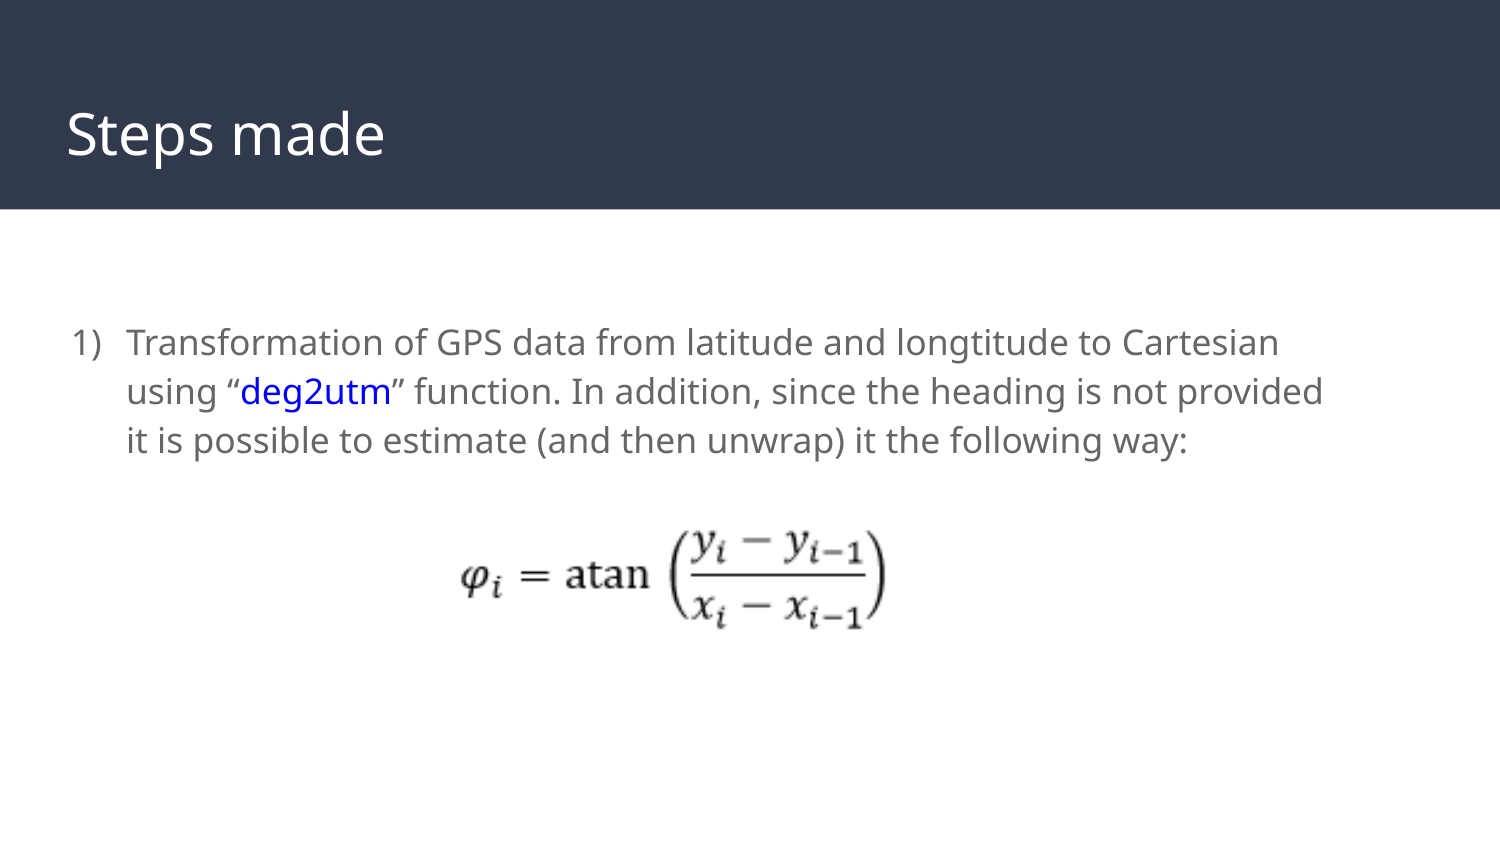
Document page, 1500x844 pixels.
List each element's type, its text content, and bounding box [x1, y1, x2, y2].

title Steps made [51, 82, 1449, 185]
list Transformation of GPS data from latitude and longtitude to Cartesian using “deg2utm” function. In addition, since the heading is not provided it is possible to estimate (and then unwrap) it the following way: [36, 298, 1368, 803]
picture [443, 493, 914, 657]
